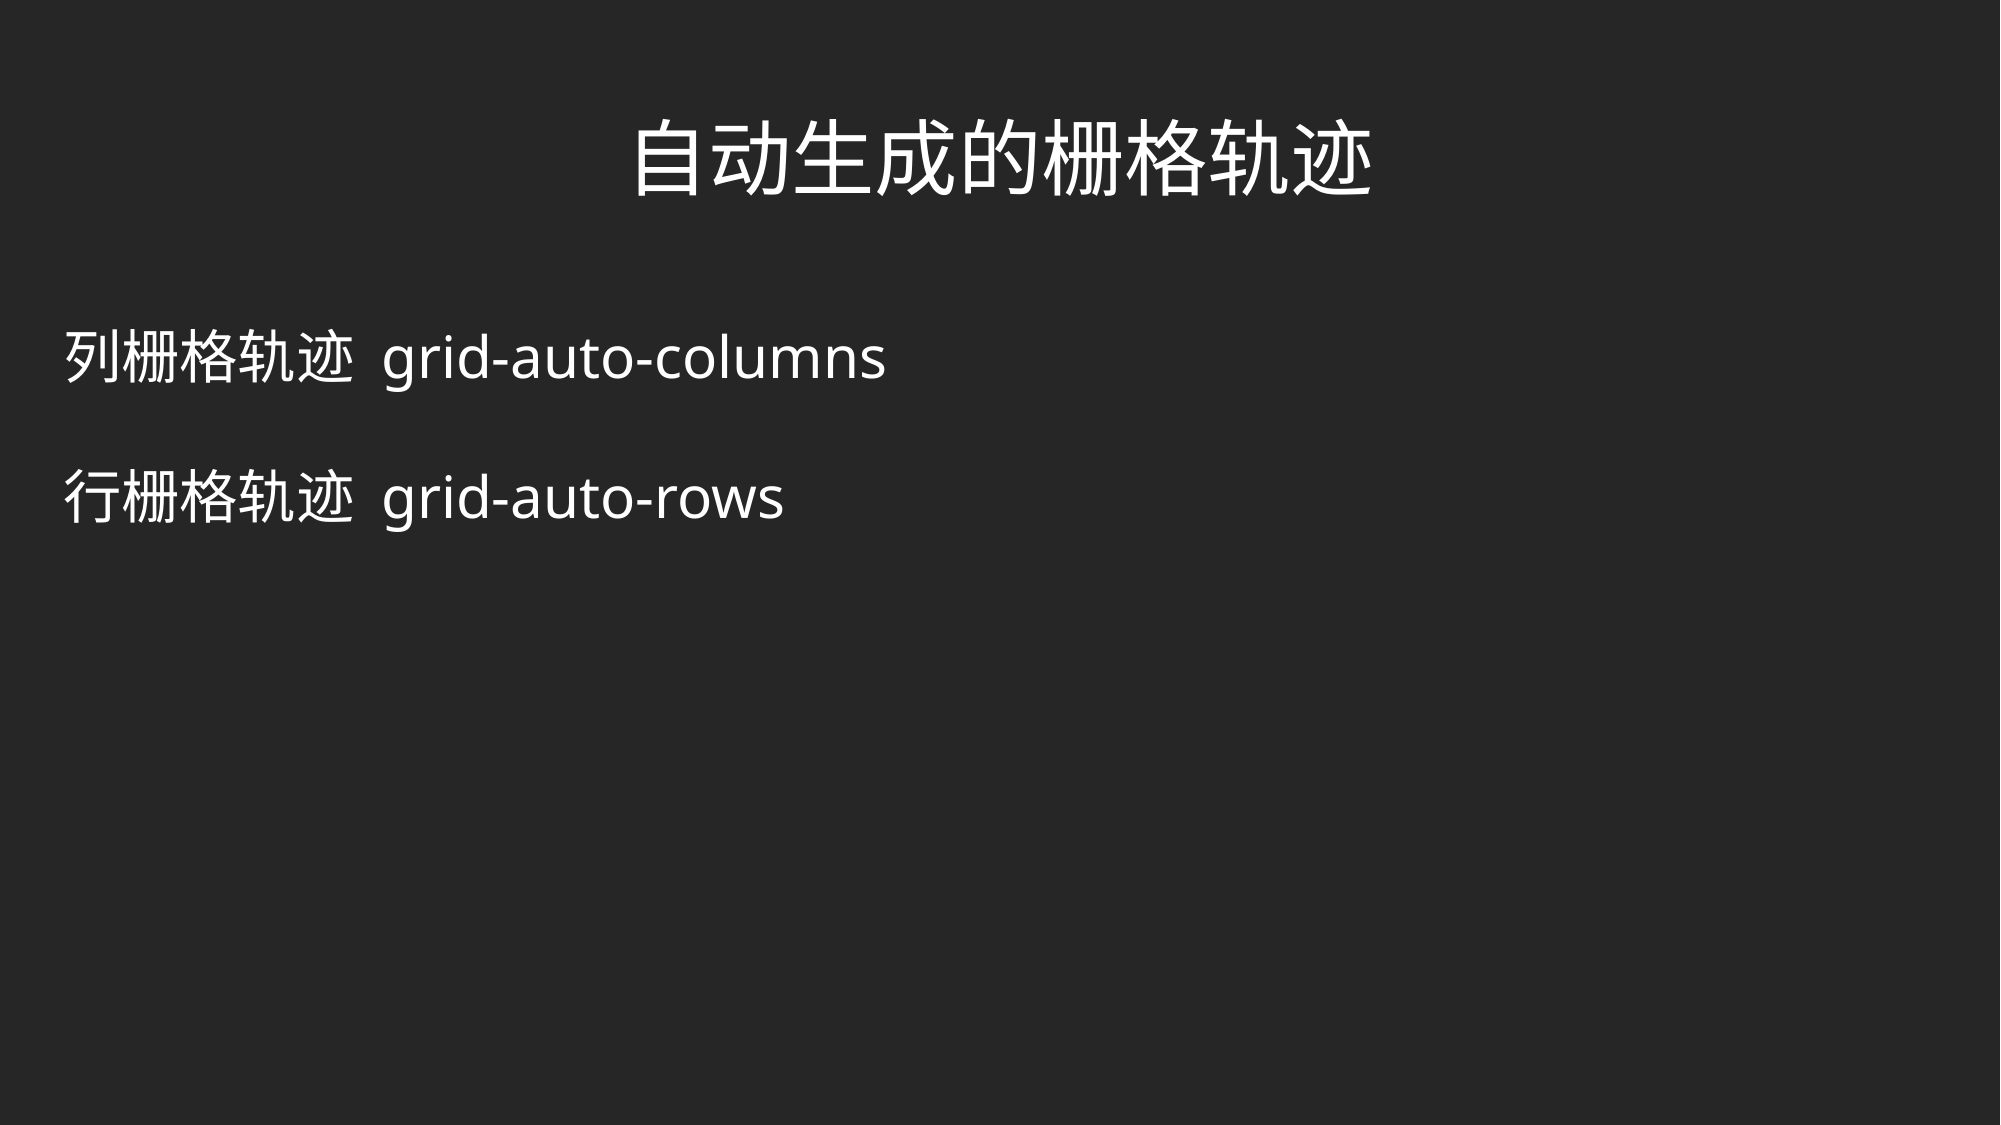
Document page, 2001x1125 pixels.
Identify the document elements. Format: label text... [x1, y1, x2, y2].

text_box 列栅格轨迹 grid-auto-columns 行栅格轨迹 grid-auto-rows [48, 312, 1951, 818]
title 自动生成的栅格轨迹 [187, 0, 1813, 312]
